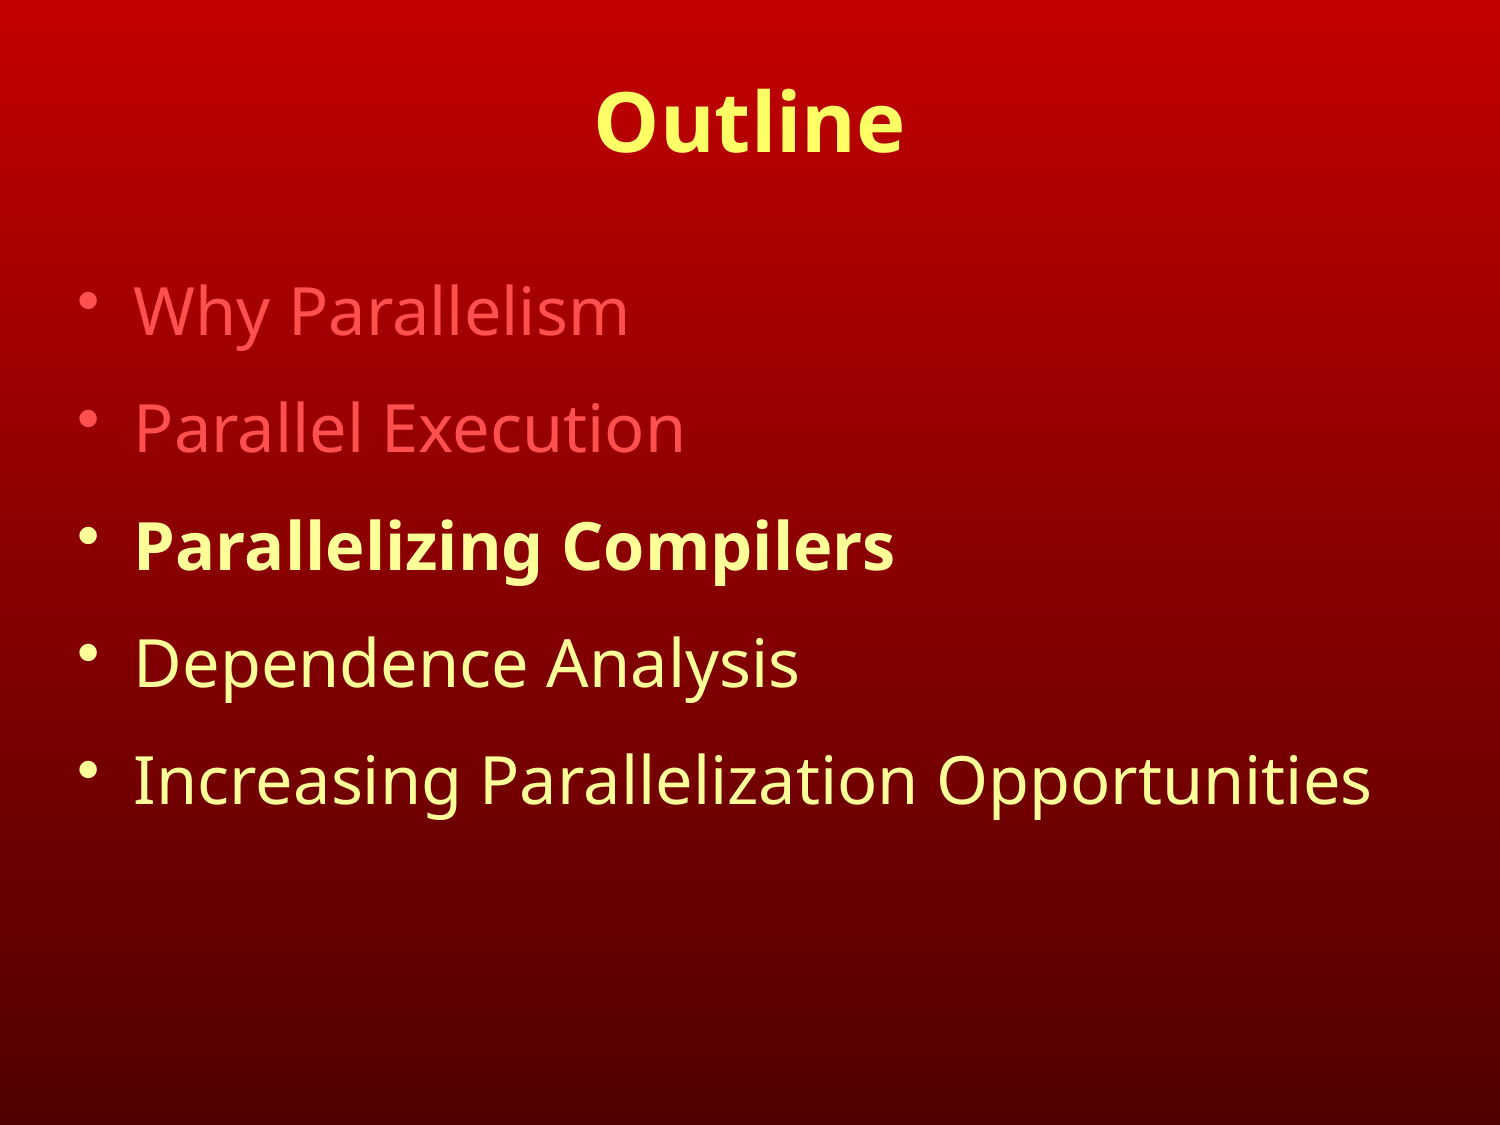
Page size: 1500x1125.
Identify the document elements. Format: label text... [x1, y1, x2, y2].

list Why Parallelism Parallel Execution Parallelizing Compilers Dependence Analysis Increasing Parallelization Opportunities [62, 237, 1438, 1088]
title Outline [62, 24, 1438, 213]
